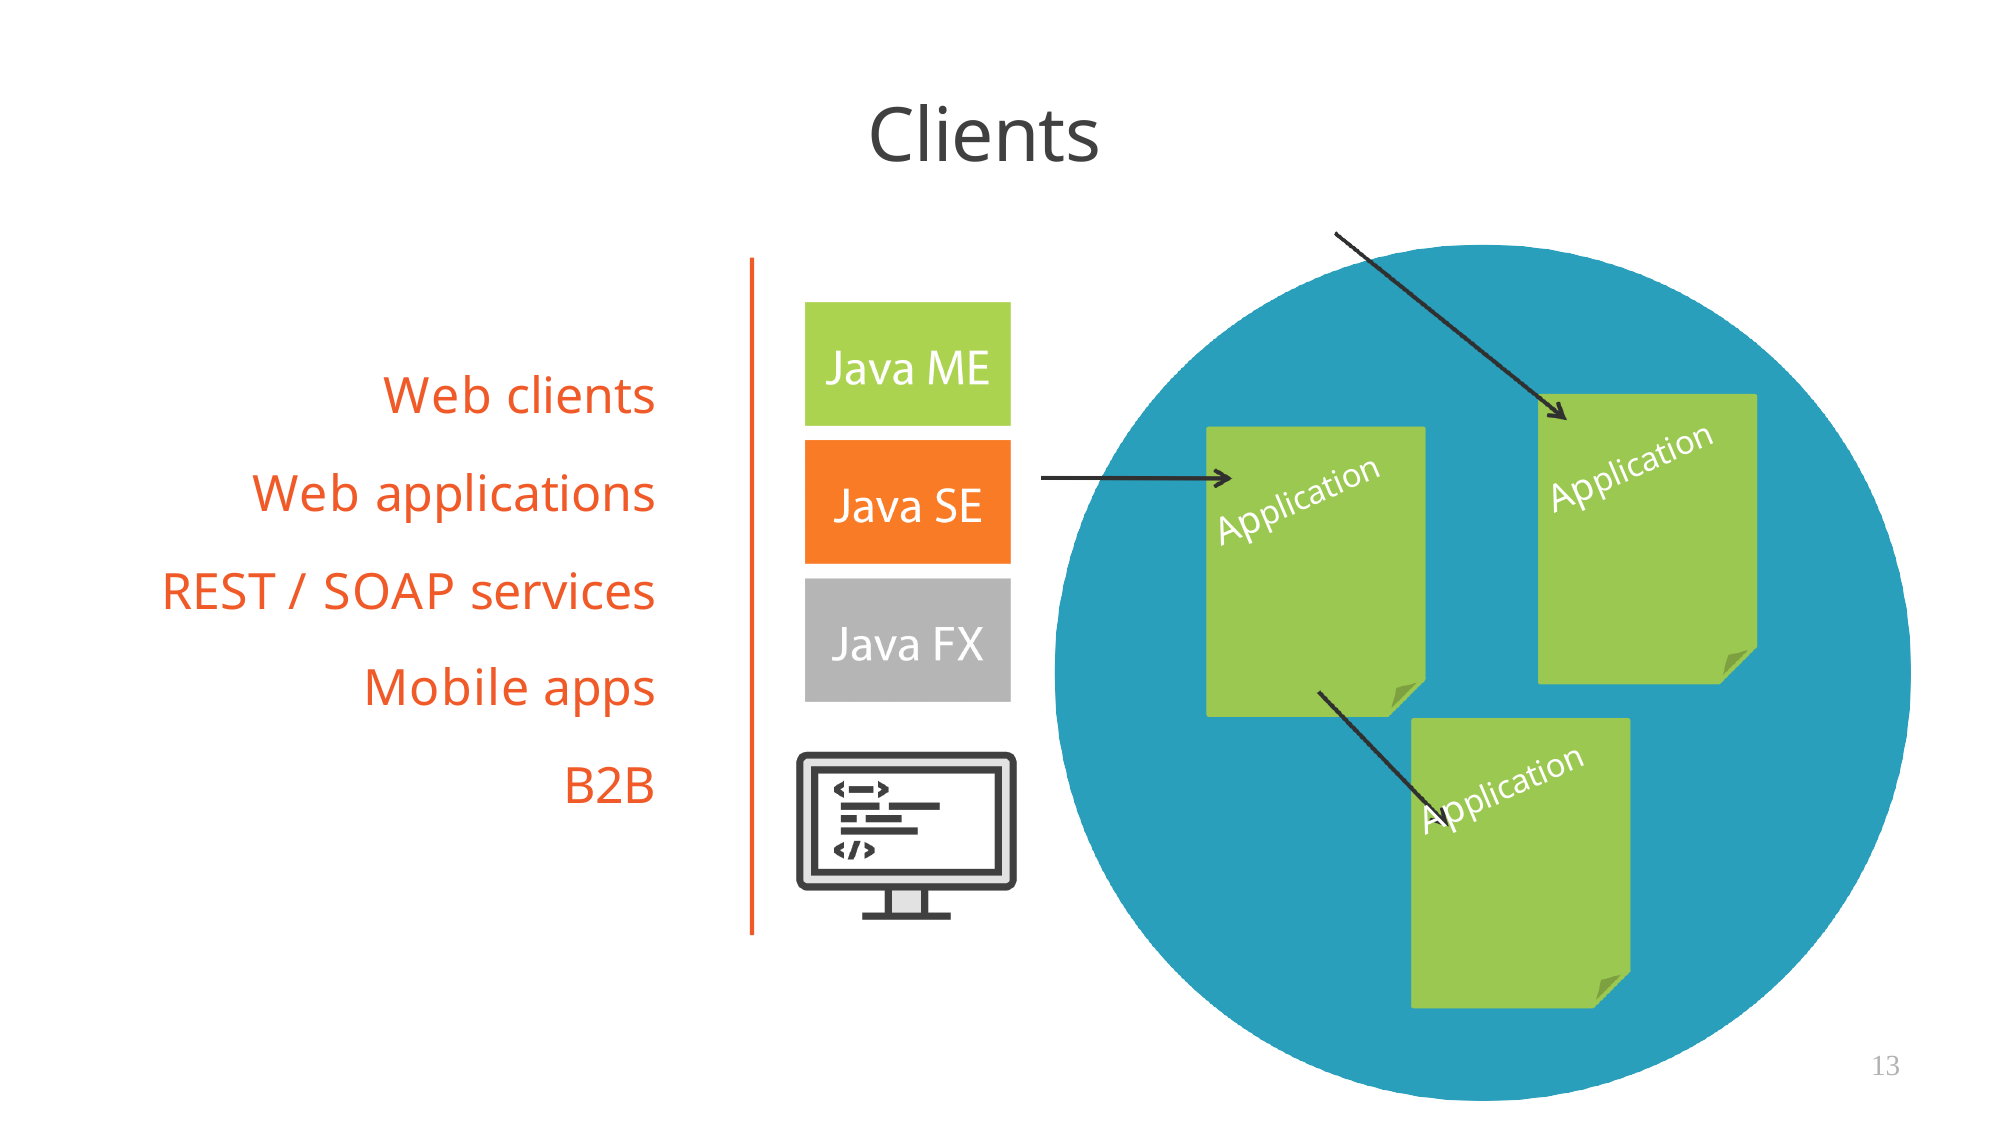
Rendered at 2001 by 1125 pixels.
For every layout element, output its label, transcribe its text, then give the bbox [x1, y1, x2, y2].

picture [805, 302, 1012, 702]
picture [792, 747, 1021, 925]
text_box Web clients Web applications REST / SOAP services Mobile apps B2B [99, 361, 657, 814]
title Clients [553, 83, 1447, 274]
picture [1041, 230, 1912, 1101]
